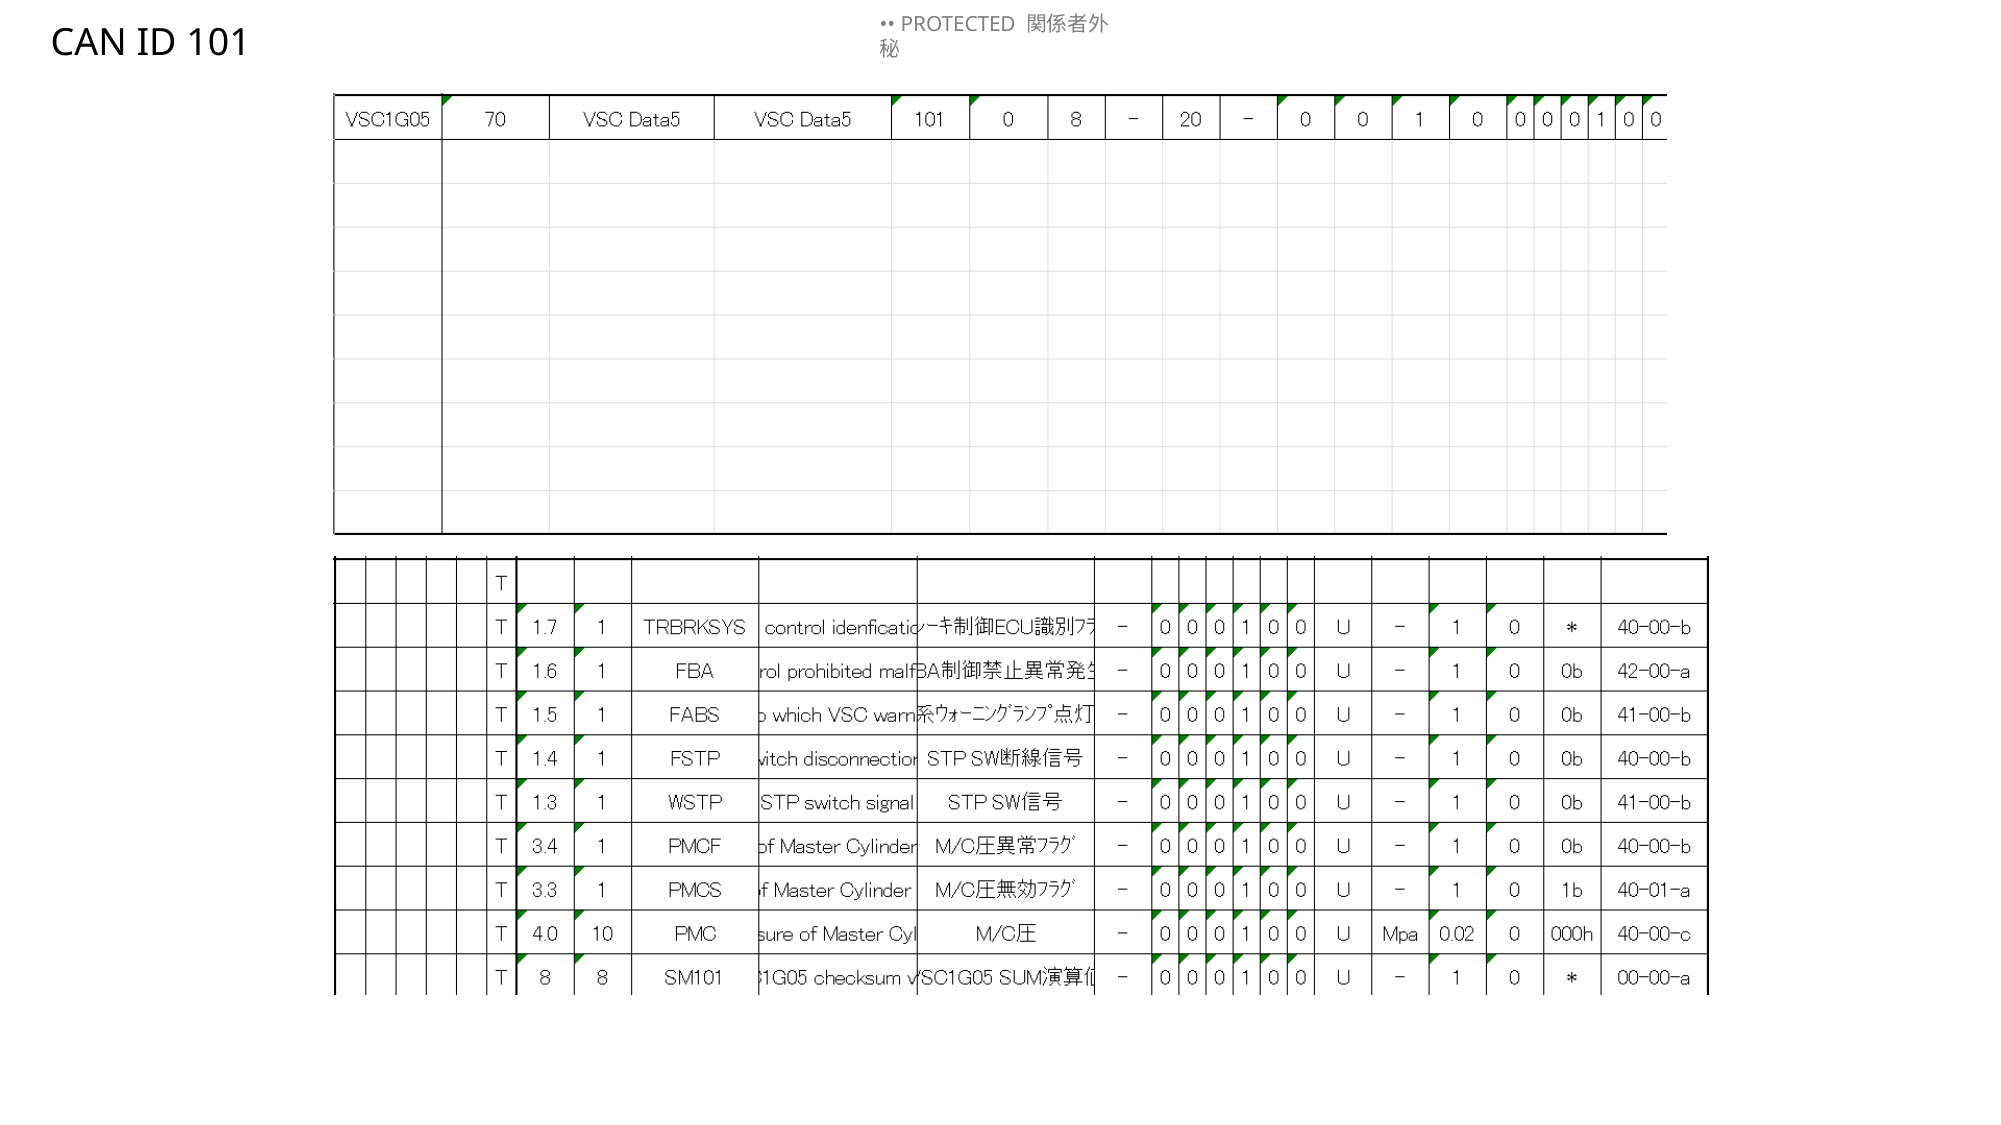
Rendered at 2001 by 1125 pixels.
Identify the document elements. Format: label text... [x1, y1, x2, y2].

text_box CAN ID 101 [35, 10, 399, 71]
picture [333, 92, 1667, 535]
picture [333, 555, 1710, 996]
